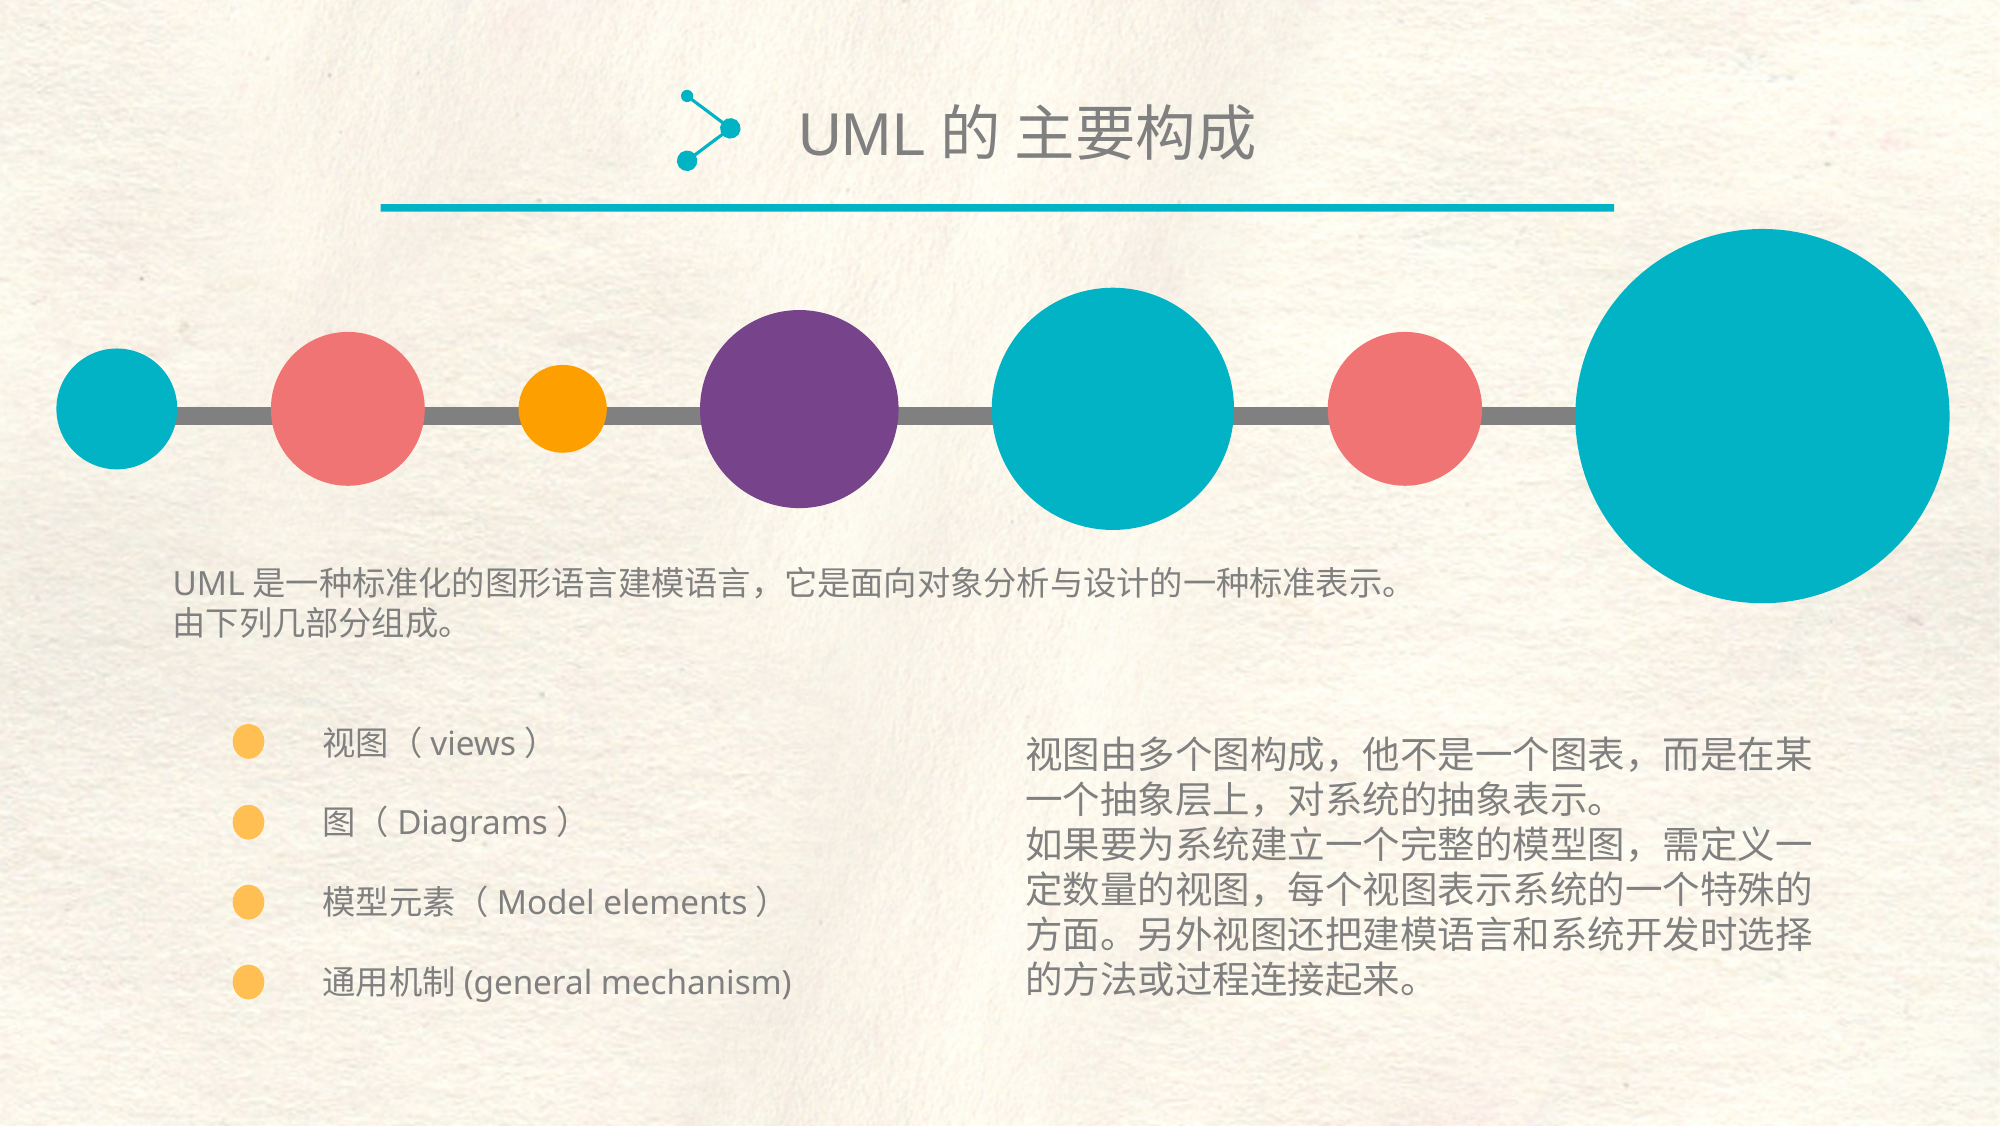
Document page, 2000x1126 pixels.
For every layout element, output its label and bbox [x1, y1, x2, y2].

text_box [56, 228, 2000, 1126]
picture [0, 0, 2000, 1126]
text_box [380, 86, 1615, 212]
